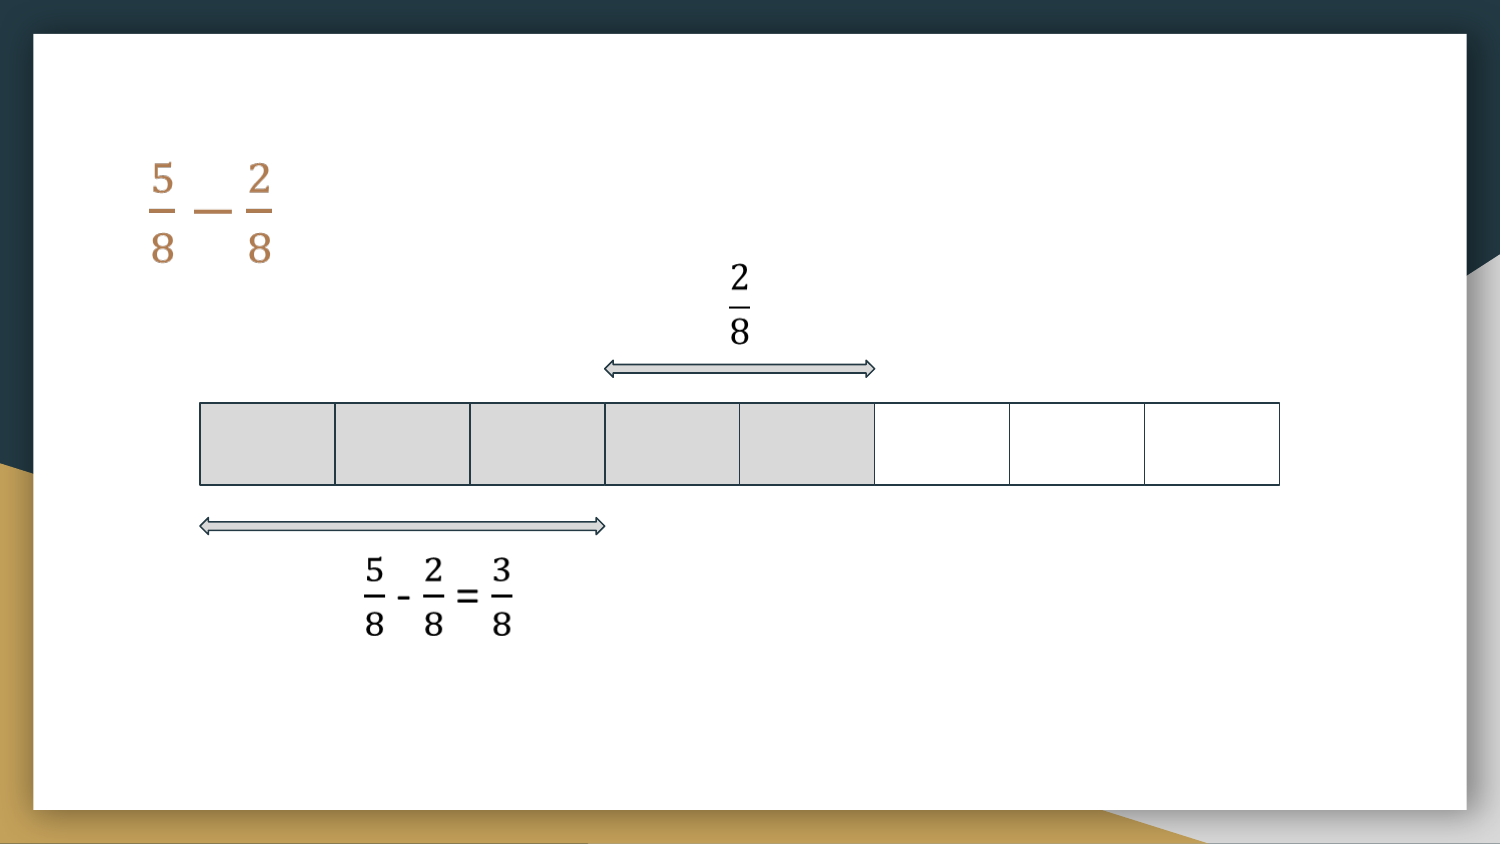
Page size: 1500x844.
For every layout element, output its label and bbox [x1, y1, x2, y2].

text_box [349, 534, 740, 652]
text_box [1009, 402, 1144, 486]
text_box [597, 296, 882, 361]
text_box [199, 517, 605, 535]
text_box [604, 361, 875, 378]
title [134, 138, 1366, 296]
text_box [739, 402, 874, 486]
text_box [1144, 402, 1280, 486]
text_box [200, 402, 334, 486]
text_box [469, 402, 604, 486]
text_box [334, 402, 469, 486]
text_box [604, 402, 739, 486]
text_box [874, 402, 1009, 486]
